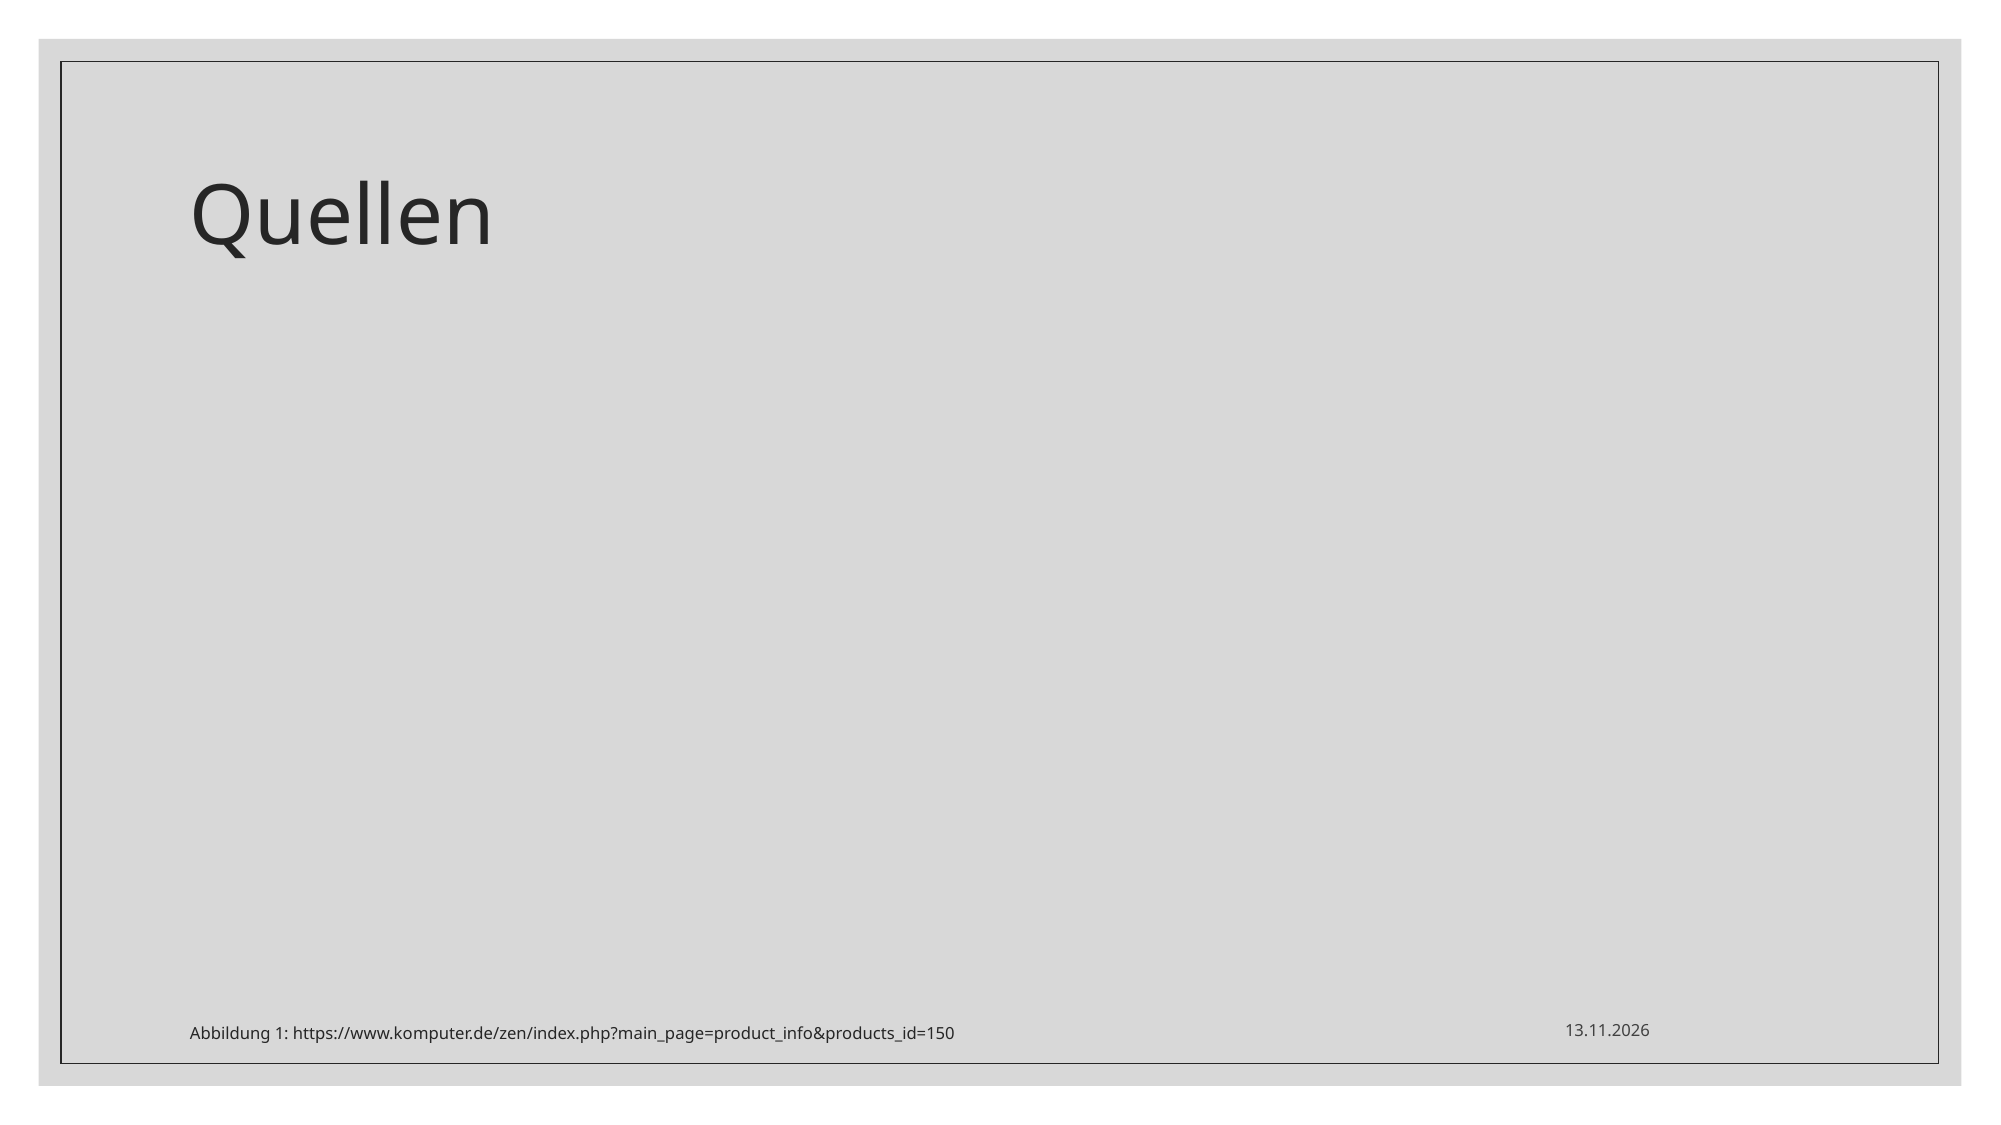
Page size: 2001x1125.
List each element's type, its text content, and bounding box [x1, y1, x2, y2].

title Quellen [174, 105, 1825, 331]
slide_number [1190, 990, 1665, 1050]
footer Abbildung 1: https://www.komputer.de/zen/index.php?main_page=product_info&products_id=150 [174, 990, 1130, 1050]
